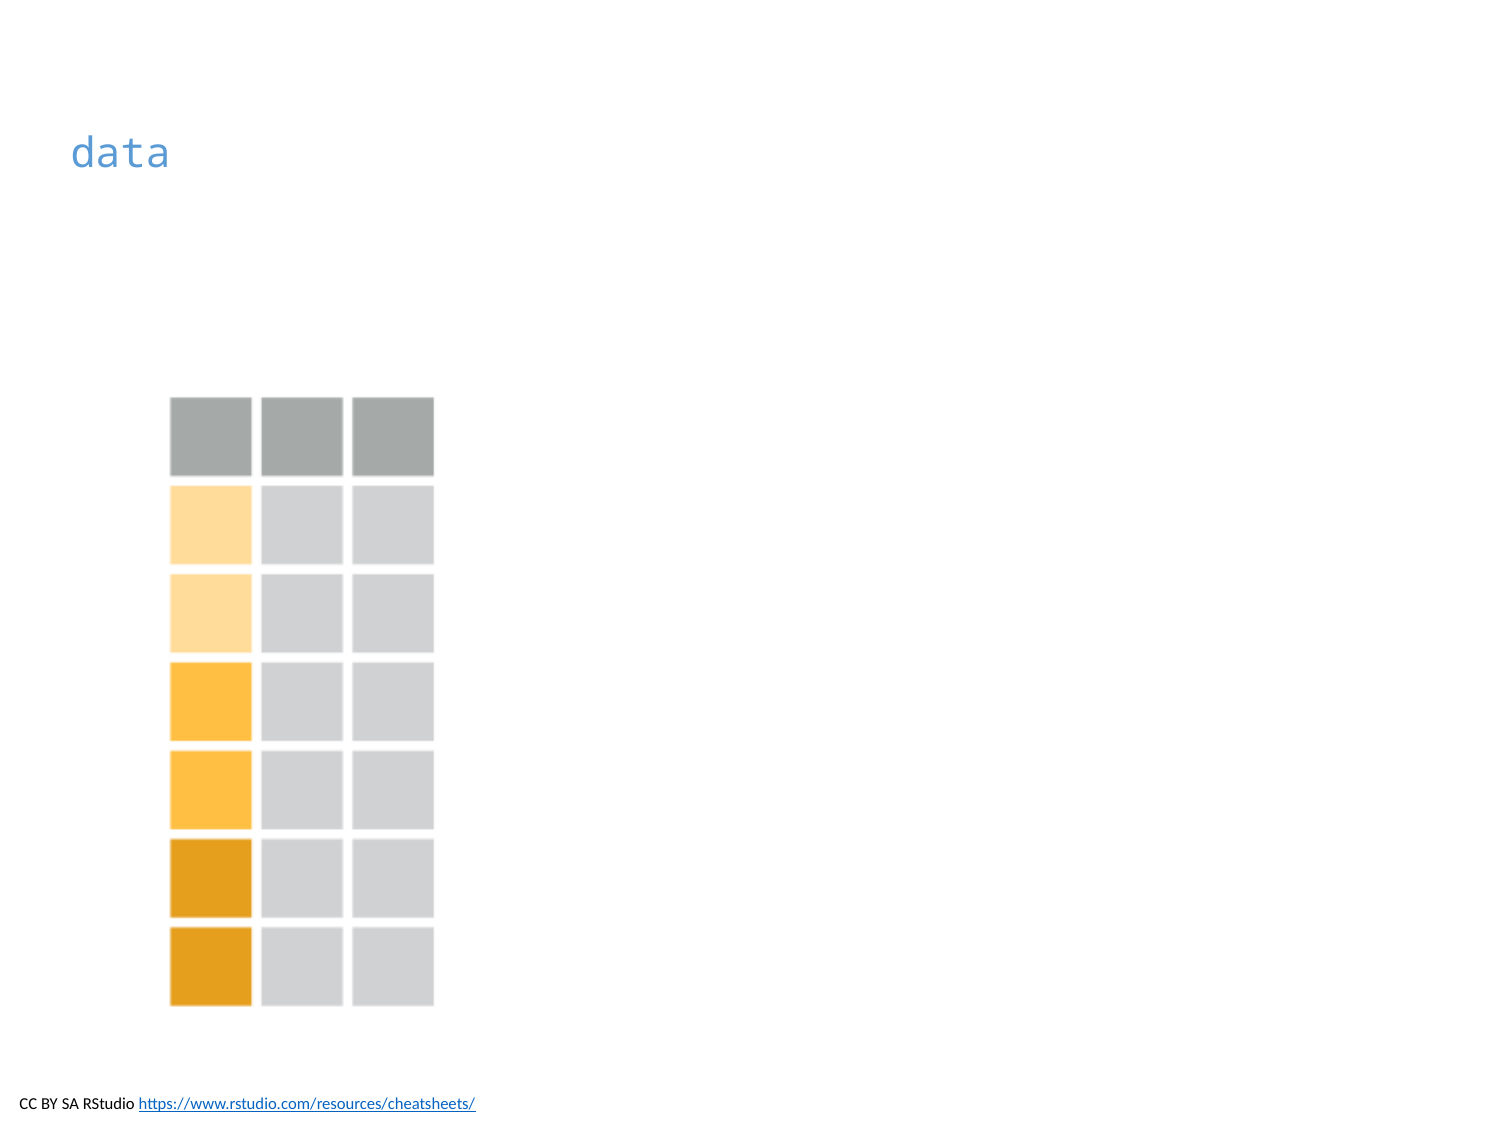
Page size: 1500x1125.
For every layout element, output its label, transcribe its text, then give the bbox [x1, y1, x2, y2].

text_box data [55, 118, 1500, 184]
text_box CC BY SA RStudio https://www.rstudio.com/resources/cheatsheets/ [4, 1085, 491, 1121]
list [130, 323, 463, 1104]
